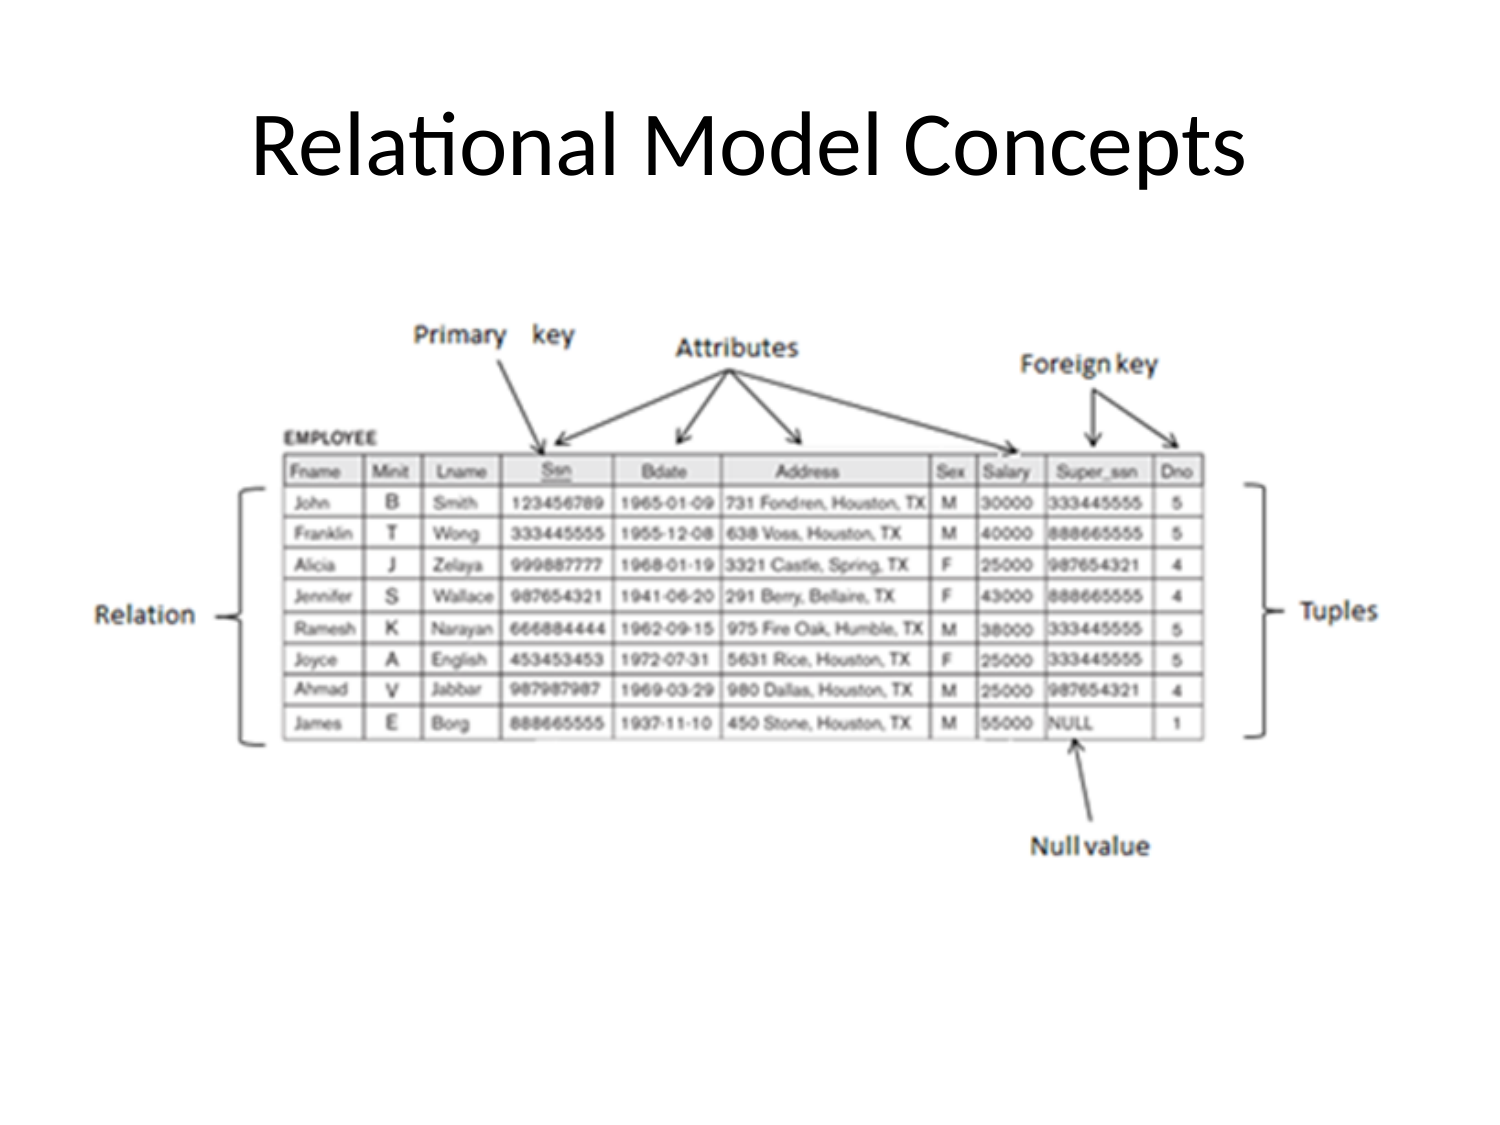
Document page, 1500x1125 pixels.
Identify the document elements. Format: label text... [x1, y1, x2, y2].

picture [88, 320, 1388, 865]
title Relational Model Concepts [75, 45, 1425, 233]
